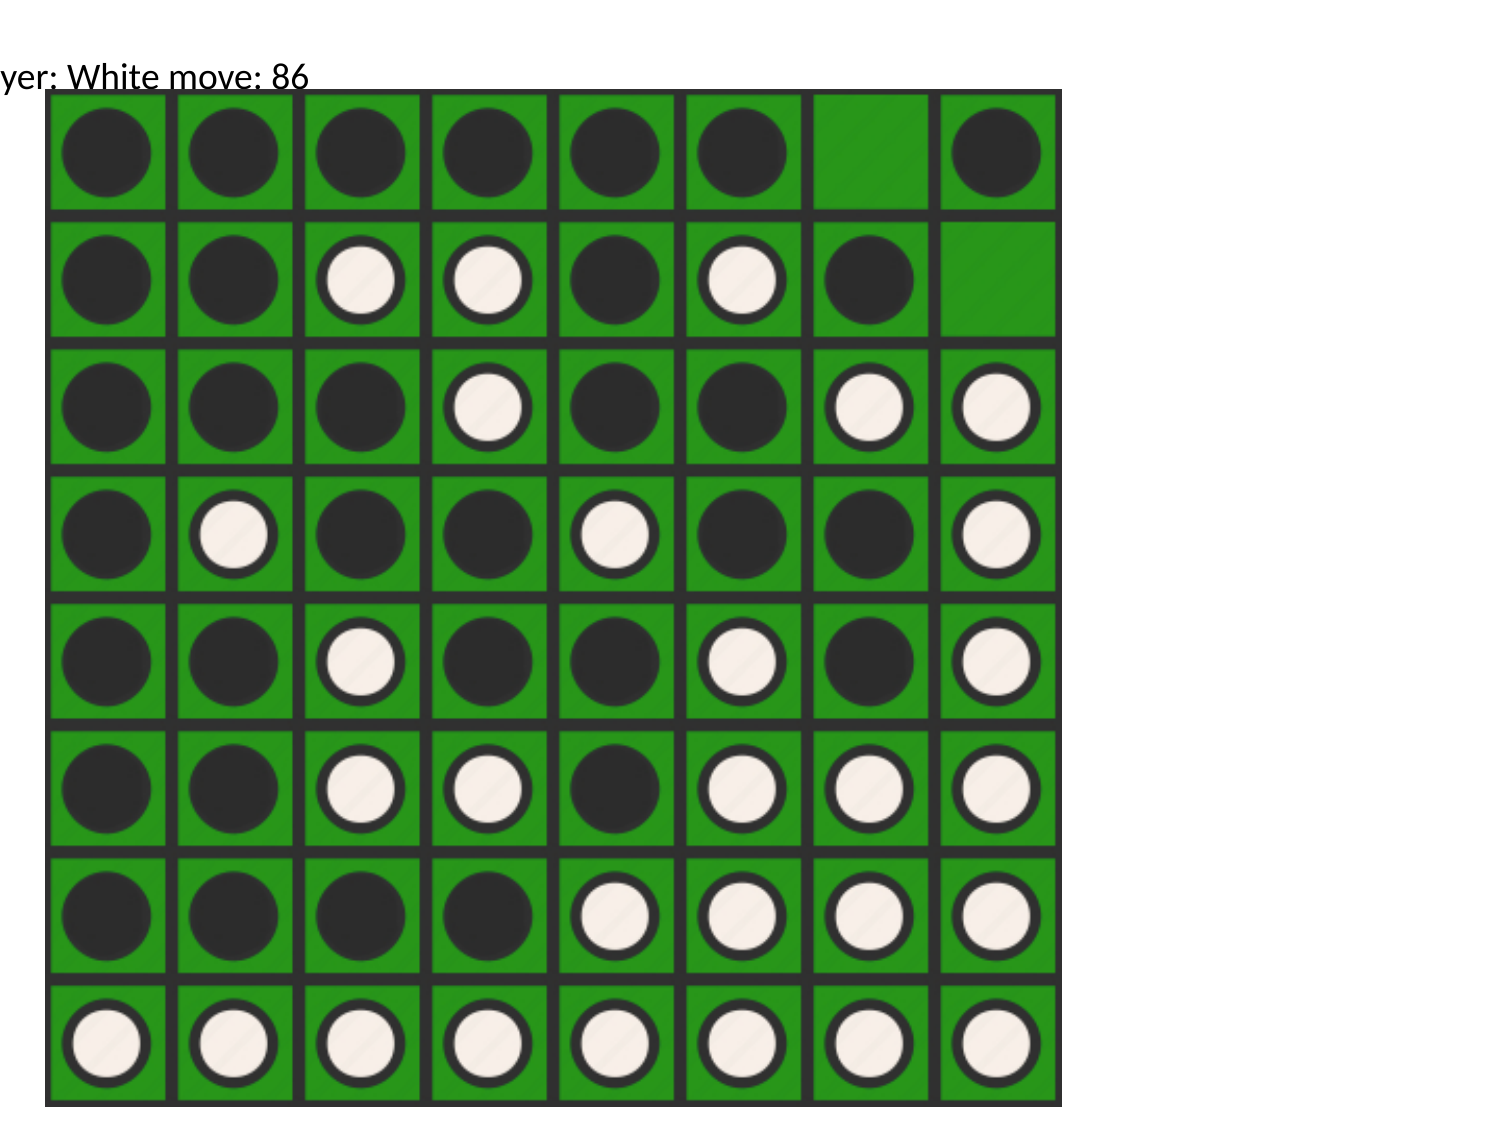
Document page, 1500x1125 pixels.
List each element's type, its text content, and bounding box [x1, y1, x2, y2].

text_box turn: 58 player: White move: 86 [0, 44, 325, 105]
picture [44, 89, 1062, 1107]
